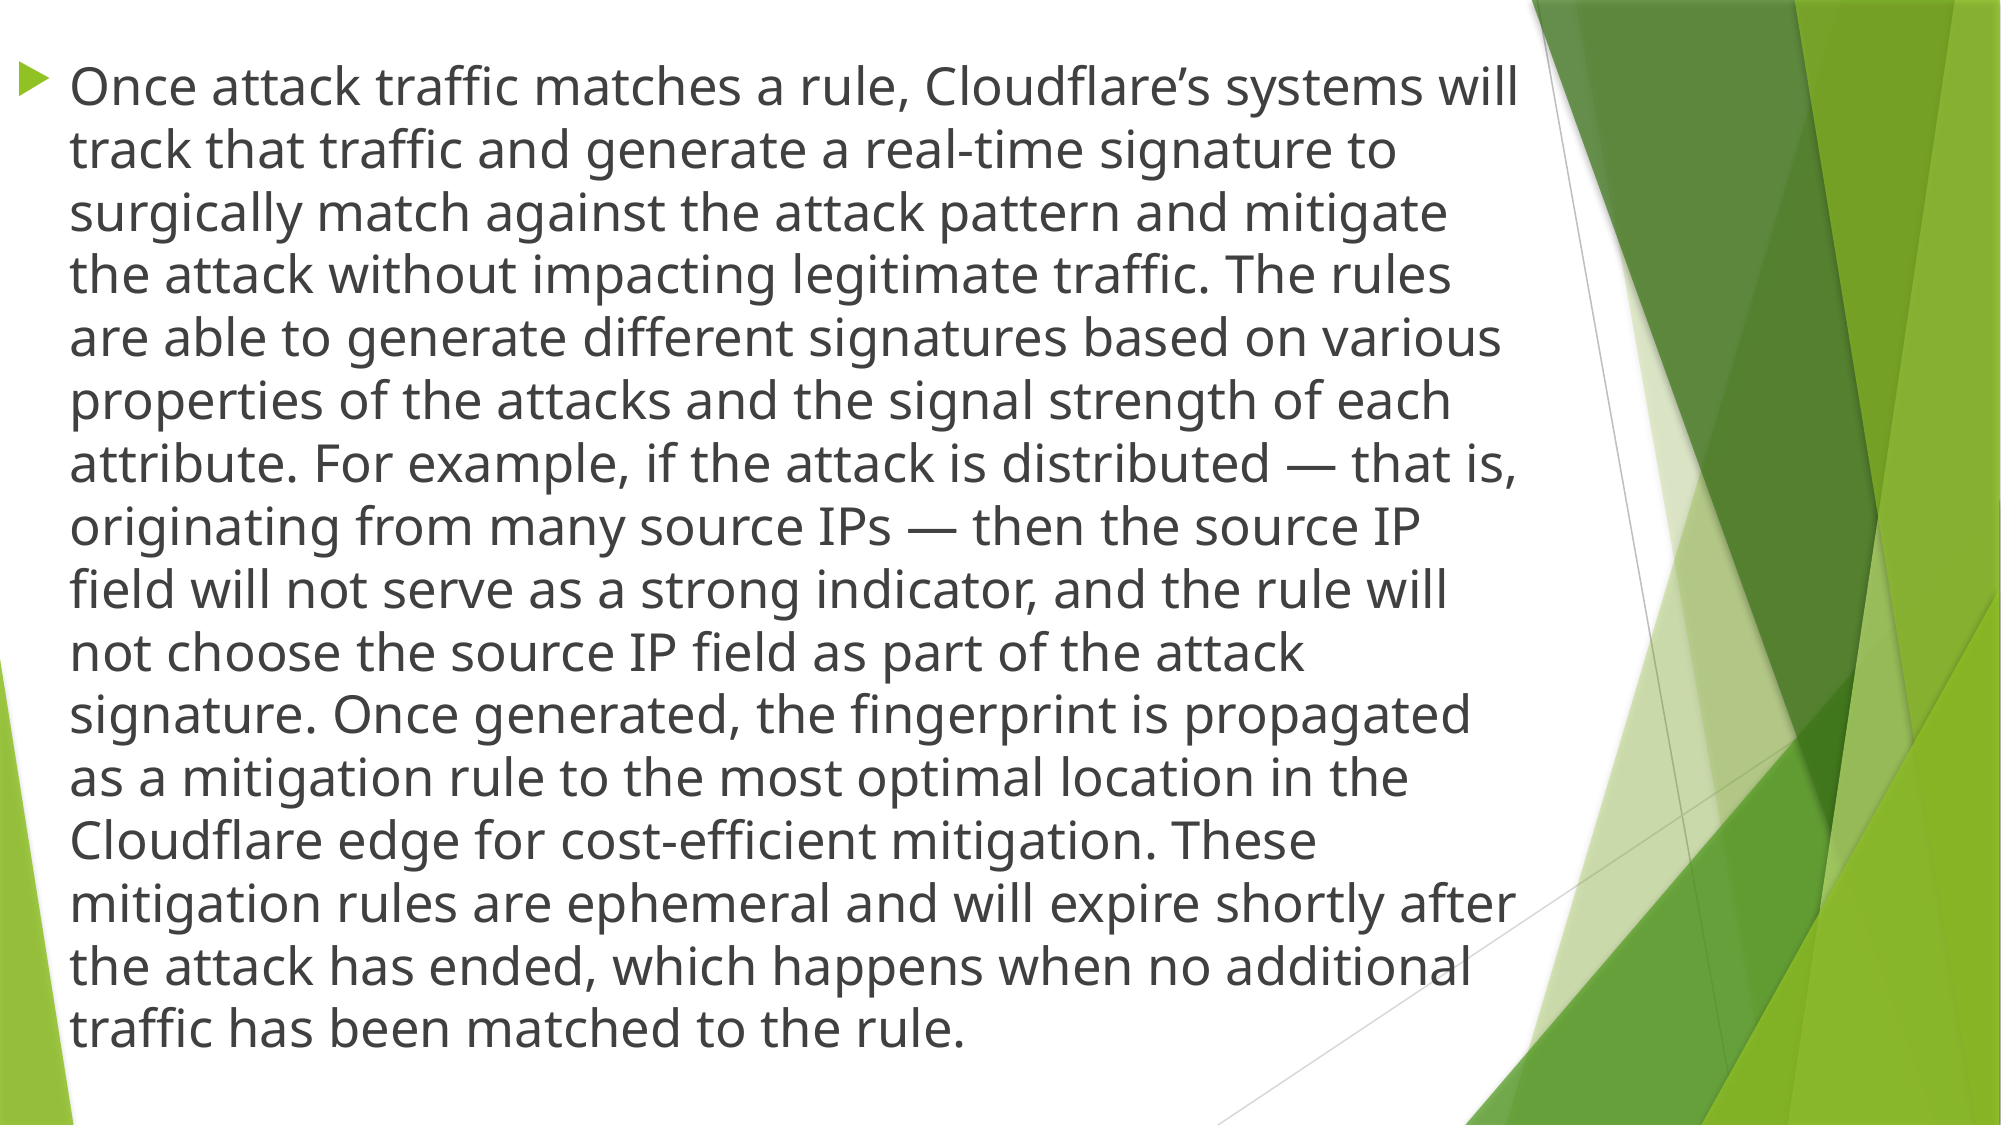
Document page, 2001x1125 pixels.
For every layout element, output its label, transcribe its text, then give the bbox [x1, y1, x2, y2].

list Once attack traffic matches a rule, Cloudflare’s systems will track that traffic and generate a real-time signature to surgically match against the attack pattern and mitigate the attack without impacting legitimate traffic. The rules are able to generate different signatures based on various properties of the attacks and the signal strength of each attribute. For example, if the attack is distributed — that is, originating from many source IPs — then the source IP field will not serve as a strong indicator, and the rule will not choose the source IP field as part of the attack signature. Once generated, the fingerprint is propagated as a mitigation rule to the most optimal location in the Cloudflare edge for cost-efficient mitigation. These mitigation rules are ephemeral and will expire shortly after the attack has ended, which happens when no additional traffic has been matched to the rule. [0, 45, 1552, 1080]
